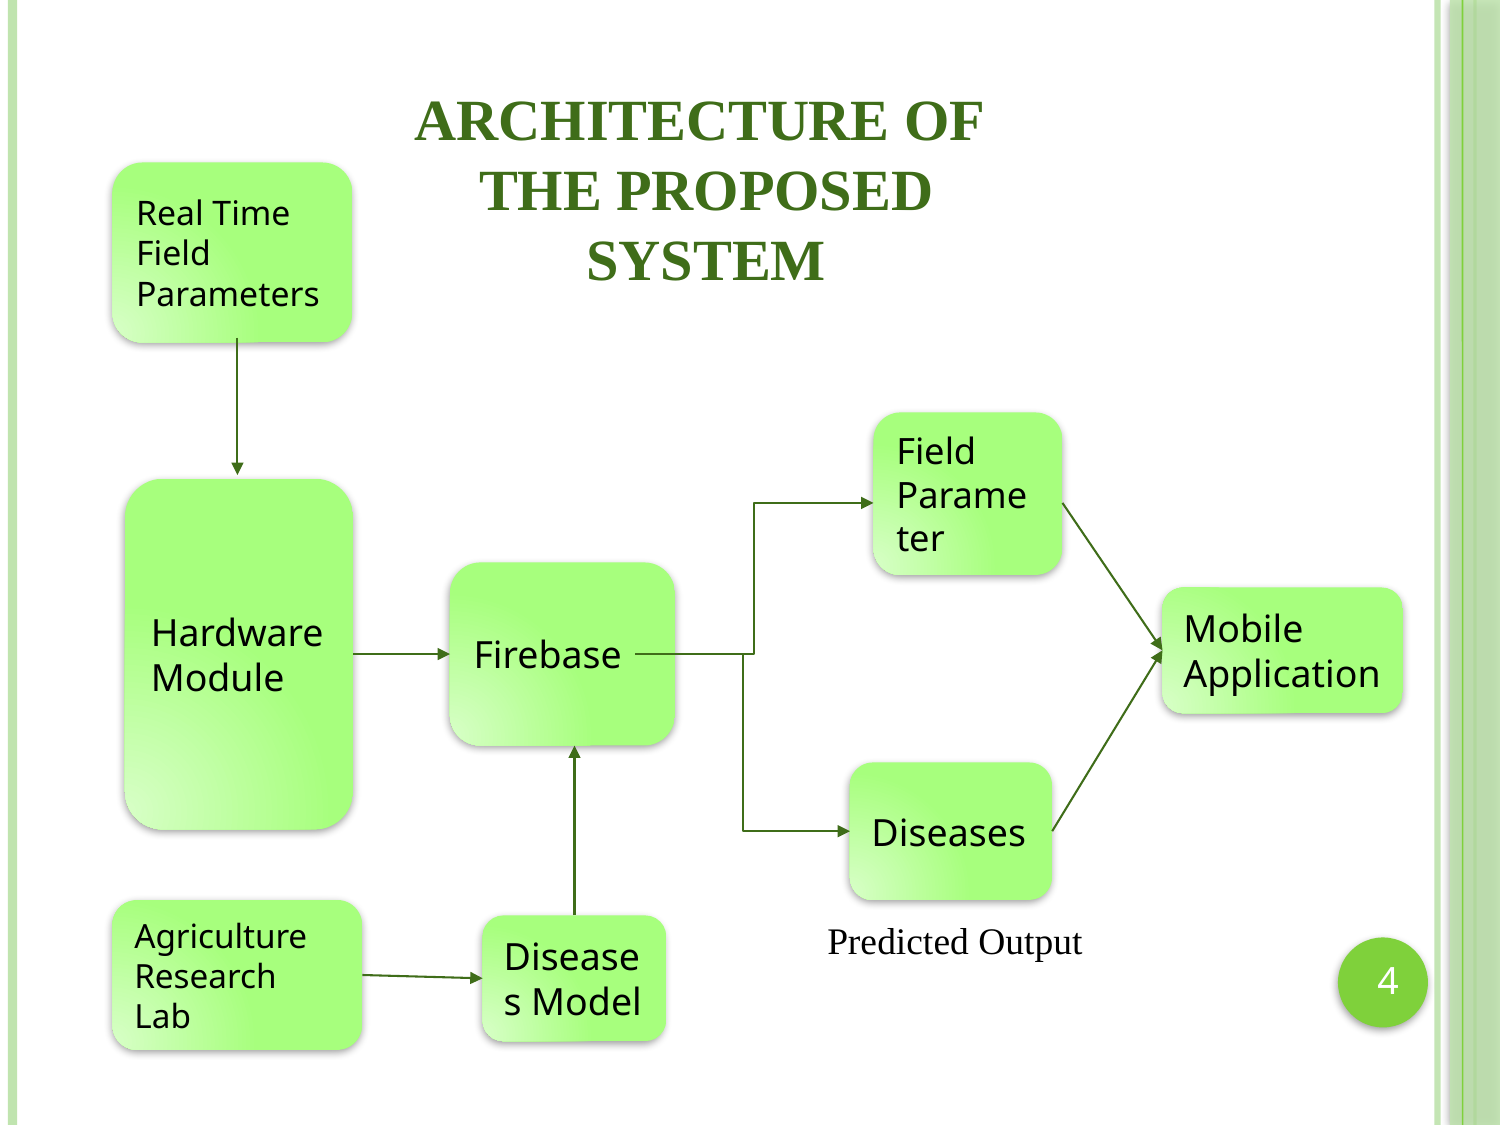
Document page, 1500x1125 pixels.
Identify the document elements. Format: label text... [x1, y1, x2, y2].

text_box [1061, 502, 1163, 649]
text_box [124, 478, 354, 830]
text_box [849, 761, 1053, 901]
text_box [482, 914, 667, 1042]
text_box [1051, 649, 1163, 832]
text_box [111, 899, 363, 1051]
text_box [872, 411, 1063, 576]
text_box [634, 502, 874, 655]
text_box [634, 653, 851, 832]
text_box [449, 561, 628, 746]
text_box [361, 974, 484, 979]
text_box ARCHITECTURE OF THE PROPOSED SYSTEM [337, 75, 1075, 300]
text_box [1168, 586, 1404, 714]
text_box Predicted Output [812, 887, 1138, 1015]
text_box 4 [1362, 949, 1414, 1010]
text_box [111, 161, 353, 343]
